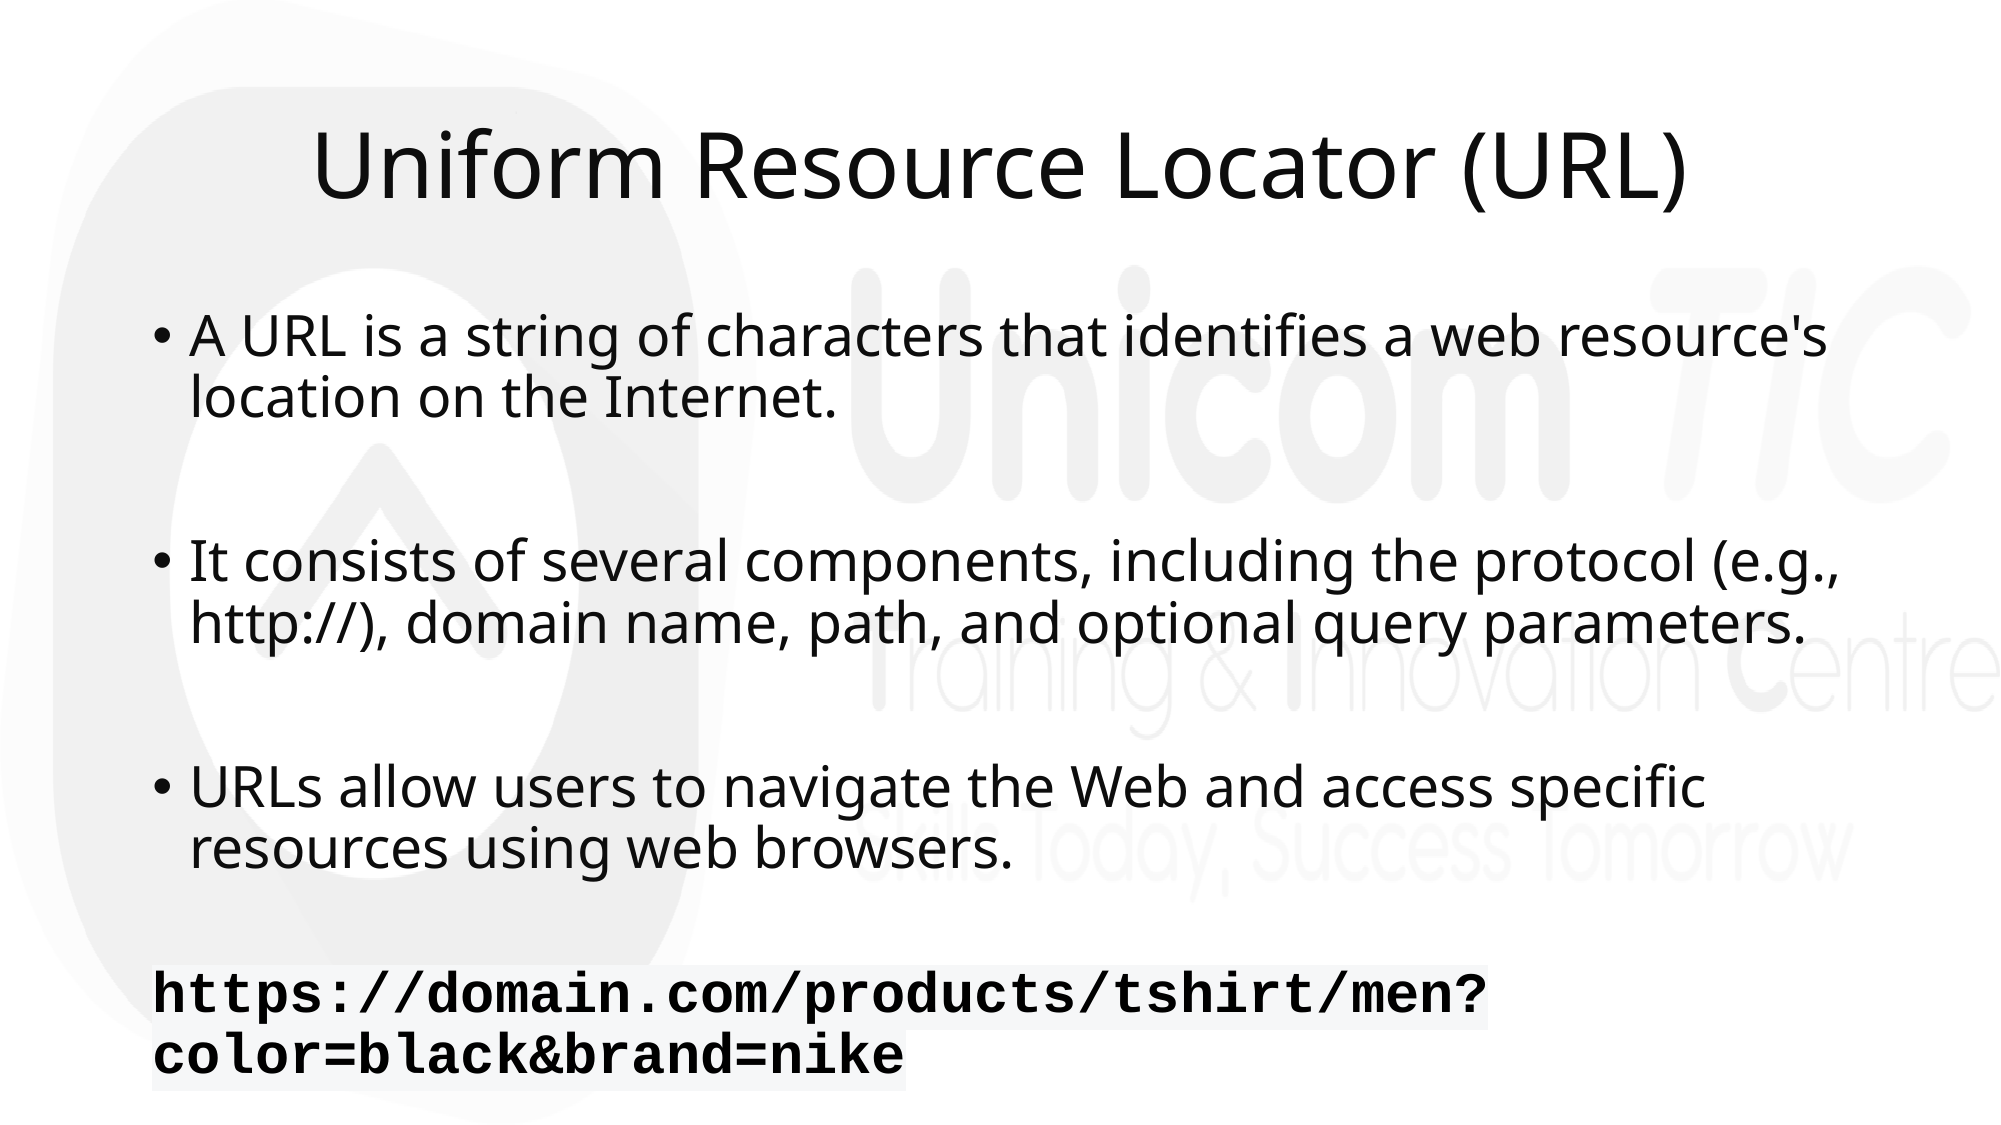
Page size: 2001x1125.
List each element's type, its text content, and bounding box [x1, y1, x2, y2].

list A URL is a string of characters that identifies a web resource's location on the Internet. It consists of several components, including the protocol (e.g., http://), domain name, path, and optional query parameters. URLs allow users to navigate the Web and access specific resources using web browsers. https://domain.com/products/tshirt/men?color=black&brand=nike [137, 299, 1948, 1096]
title Uniform Resource Locator (URL) [137, 59, 1863, 278]
